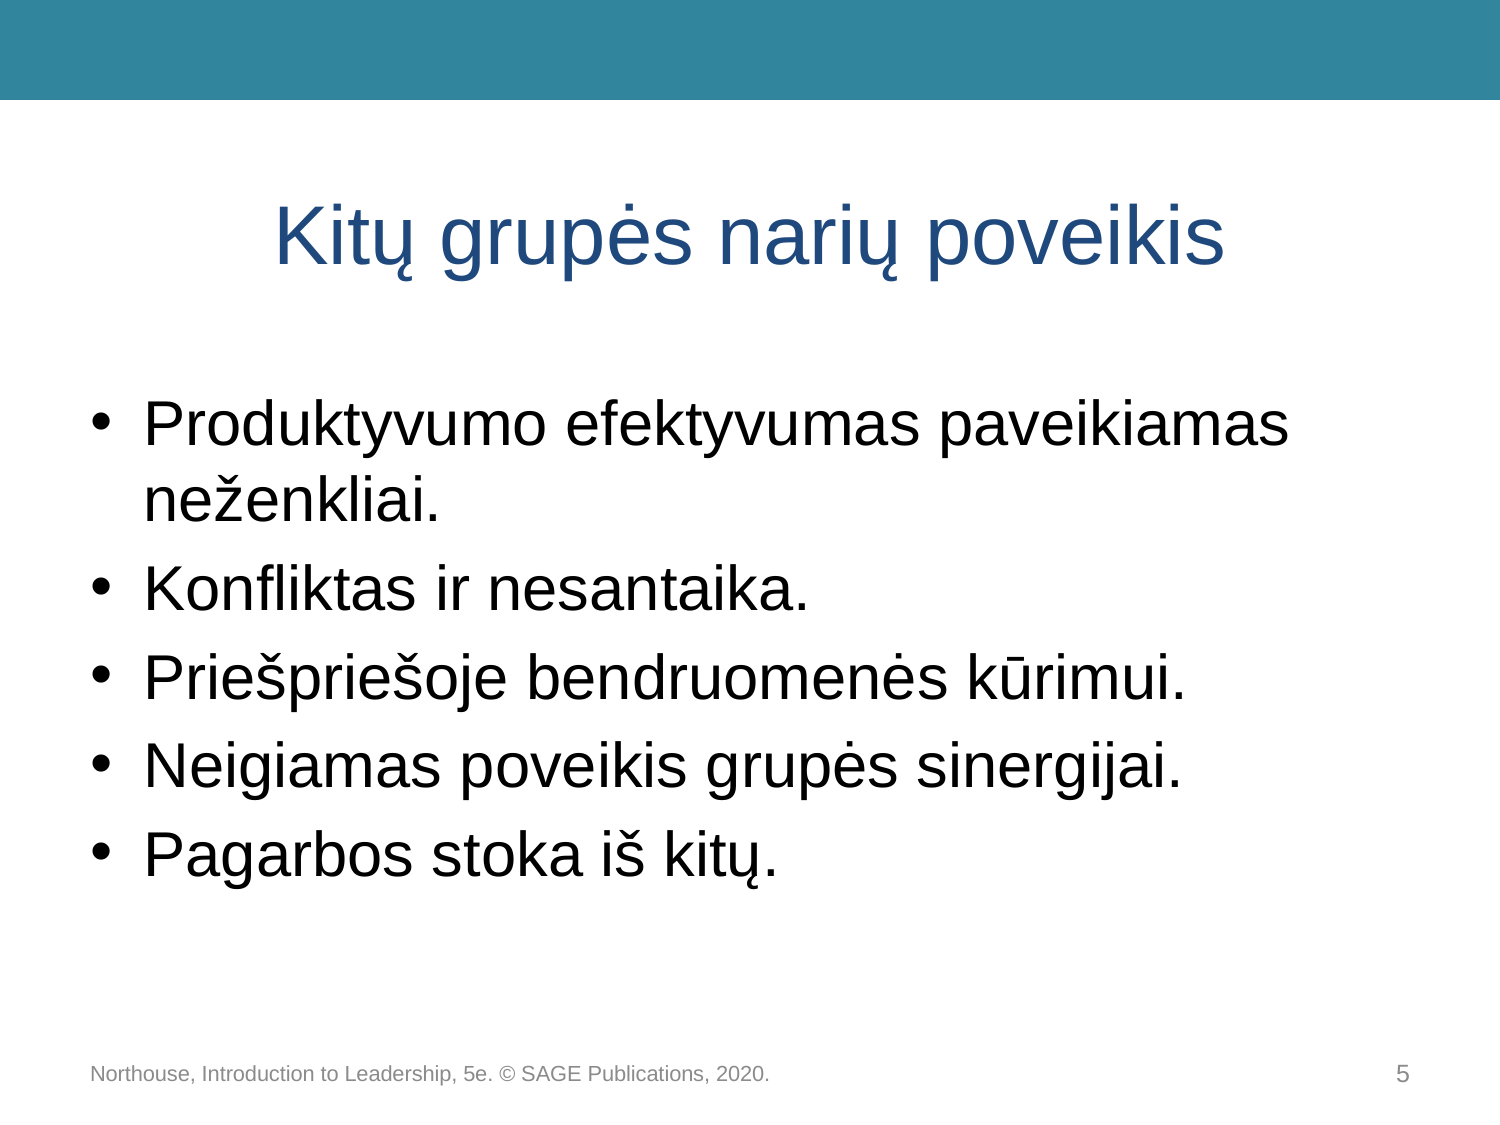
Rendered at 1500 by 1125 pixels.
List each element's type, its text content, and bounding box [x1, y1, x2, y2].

title Kitų grupės narių poveikis [75, 137, 1425, 325]
slide_number 5 [1350, 1042, 1425, 1103]
footer Northouse, Introduction to Leadership, 5e. © SAGE Publications, 2020. [75, 1042, 1313, 1103]
list Produktyvumo efektyvumas paveikiamas neženkliai. Konfliktas ir nesantaika. Priešpriešoje bendruomenės kūrimui. Neigiamas poveikis grupės sinergijai. Pagarbos stoka iš kitų. [75, 375, 1425, 900]
